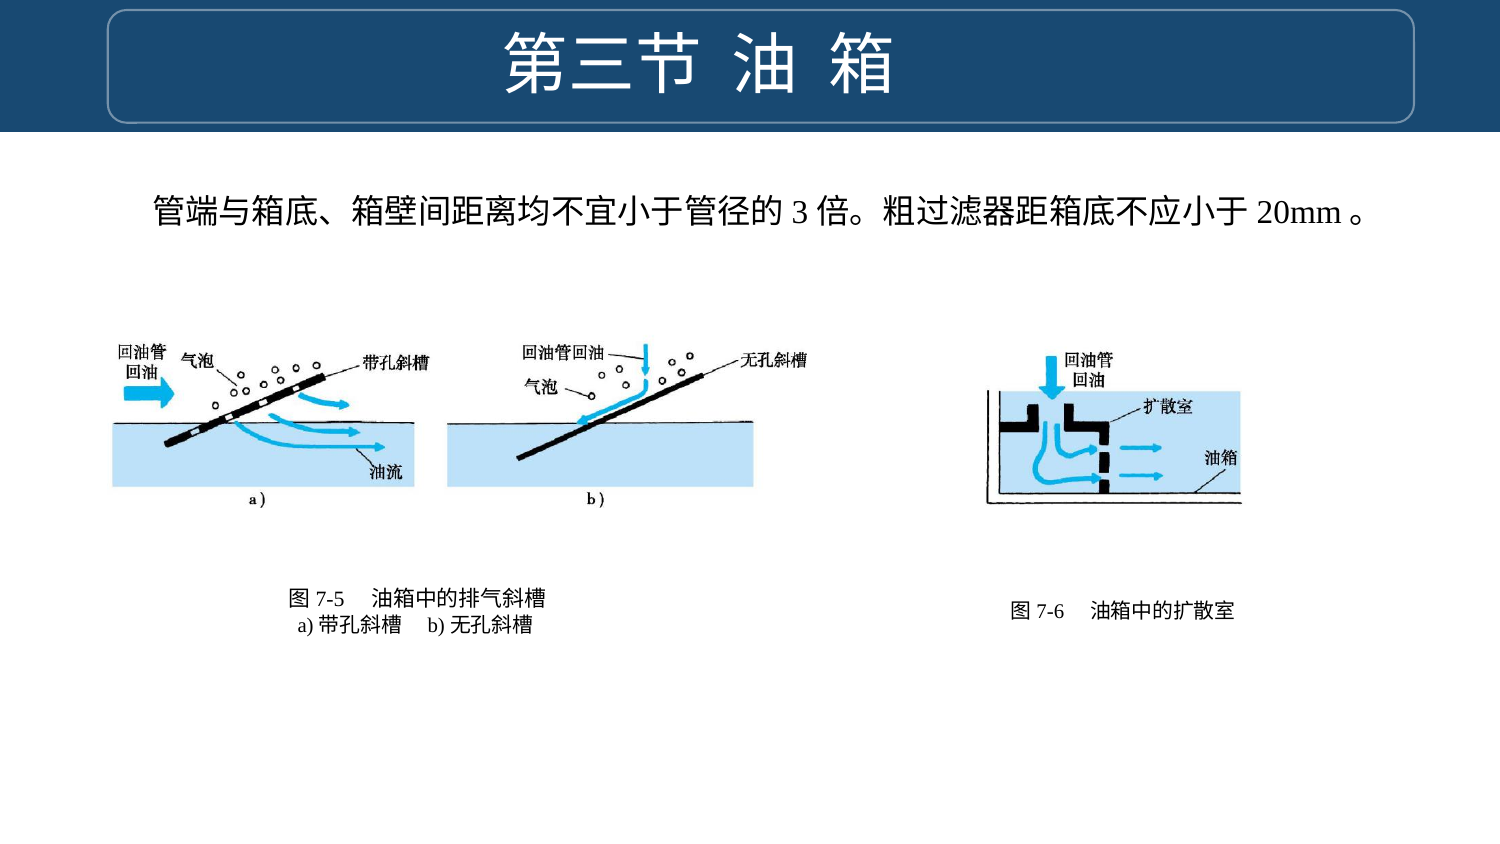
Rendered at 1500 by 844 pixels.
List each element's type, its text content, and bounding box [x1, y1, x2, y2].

text_box 图7-6 油箱中的扩散室 [995, 590, 1251, 631]
text_box [107, 8, 1416, 124]
text_box 第三节 油 箱 [86, 14, 1340, 110]
text_box 管端与箱底、箱壁间距离均不宜小于管径的3倍。粗过滤器距箱底不应小于20mm。 [107, 162, 1462, 238]
picture [107, 324, 807, 508]
picture [957, 335, 1247, 508]
text_box 图7-5 油箱中的排气斜槽 a)带孔斜槽 b)无孔斜槽 [23, 575, 774, 644]
